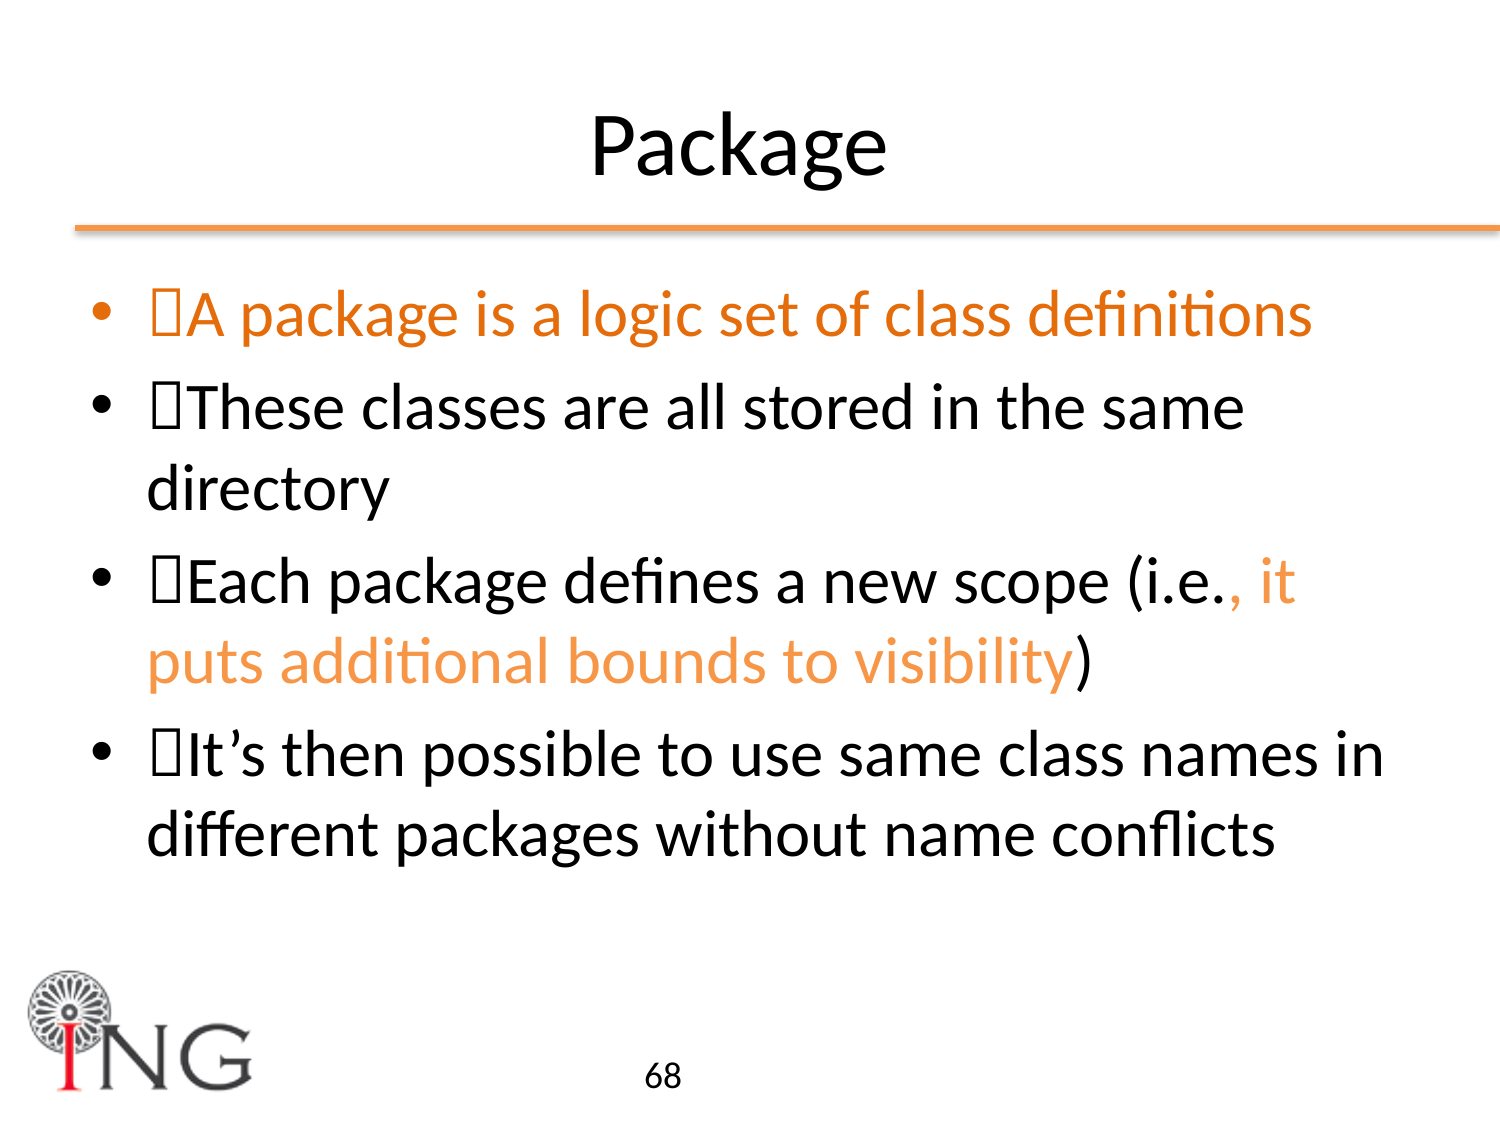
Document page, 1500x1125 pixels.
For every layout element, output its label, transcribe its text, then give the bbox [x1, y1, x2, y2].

picture [3, 948, 281, 1124]
slide_number 68 [629, 1043, 1425, 1104]
title Package [75, 45, 1425, 233]
list 􏰀A package is a logic set of class definitions 􏰀These classes are all stored in the same directory 􏰀Each package defines a new scope (i.e., it puts additional bounds to visibility) 􏰀It’s then possible to use same class names in different packages without name conflicts [75, 262, 1425, 1005]
